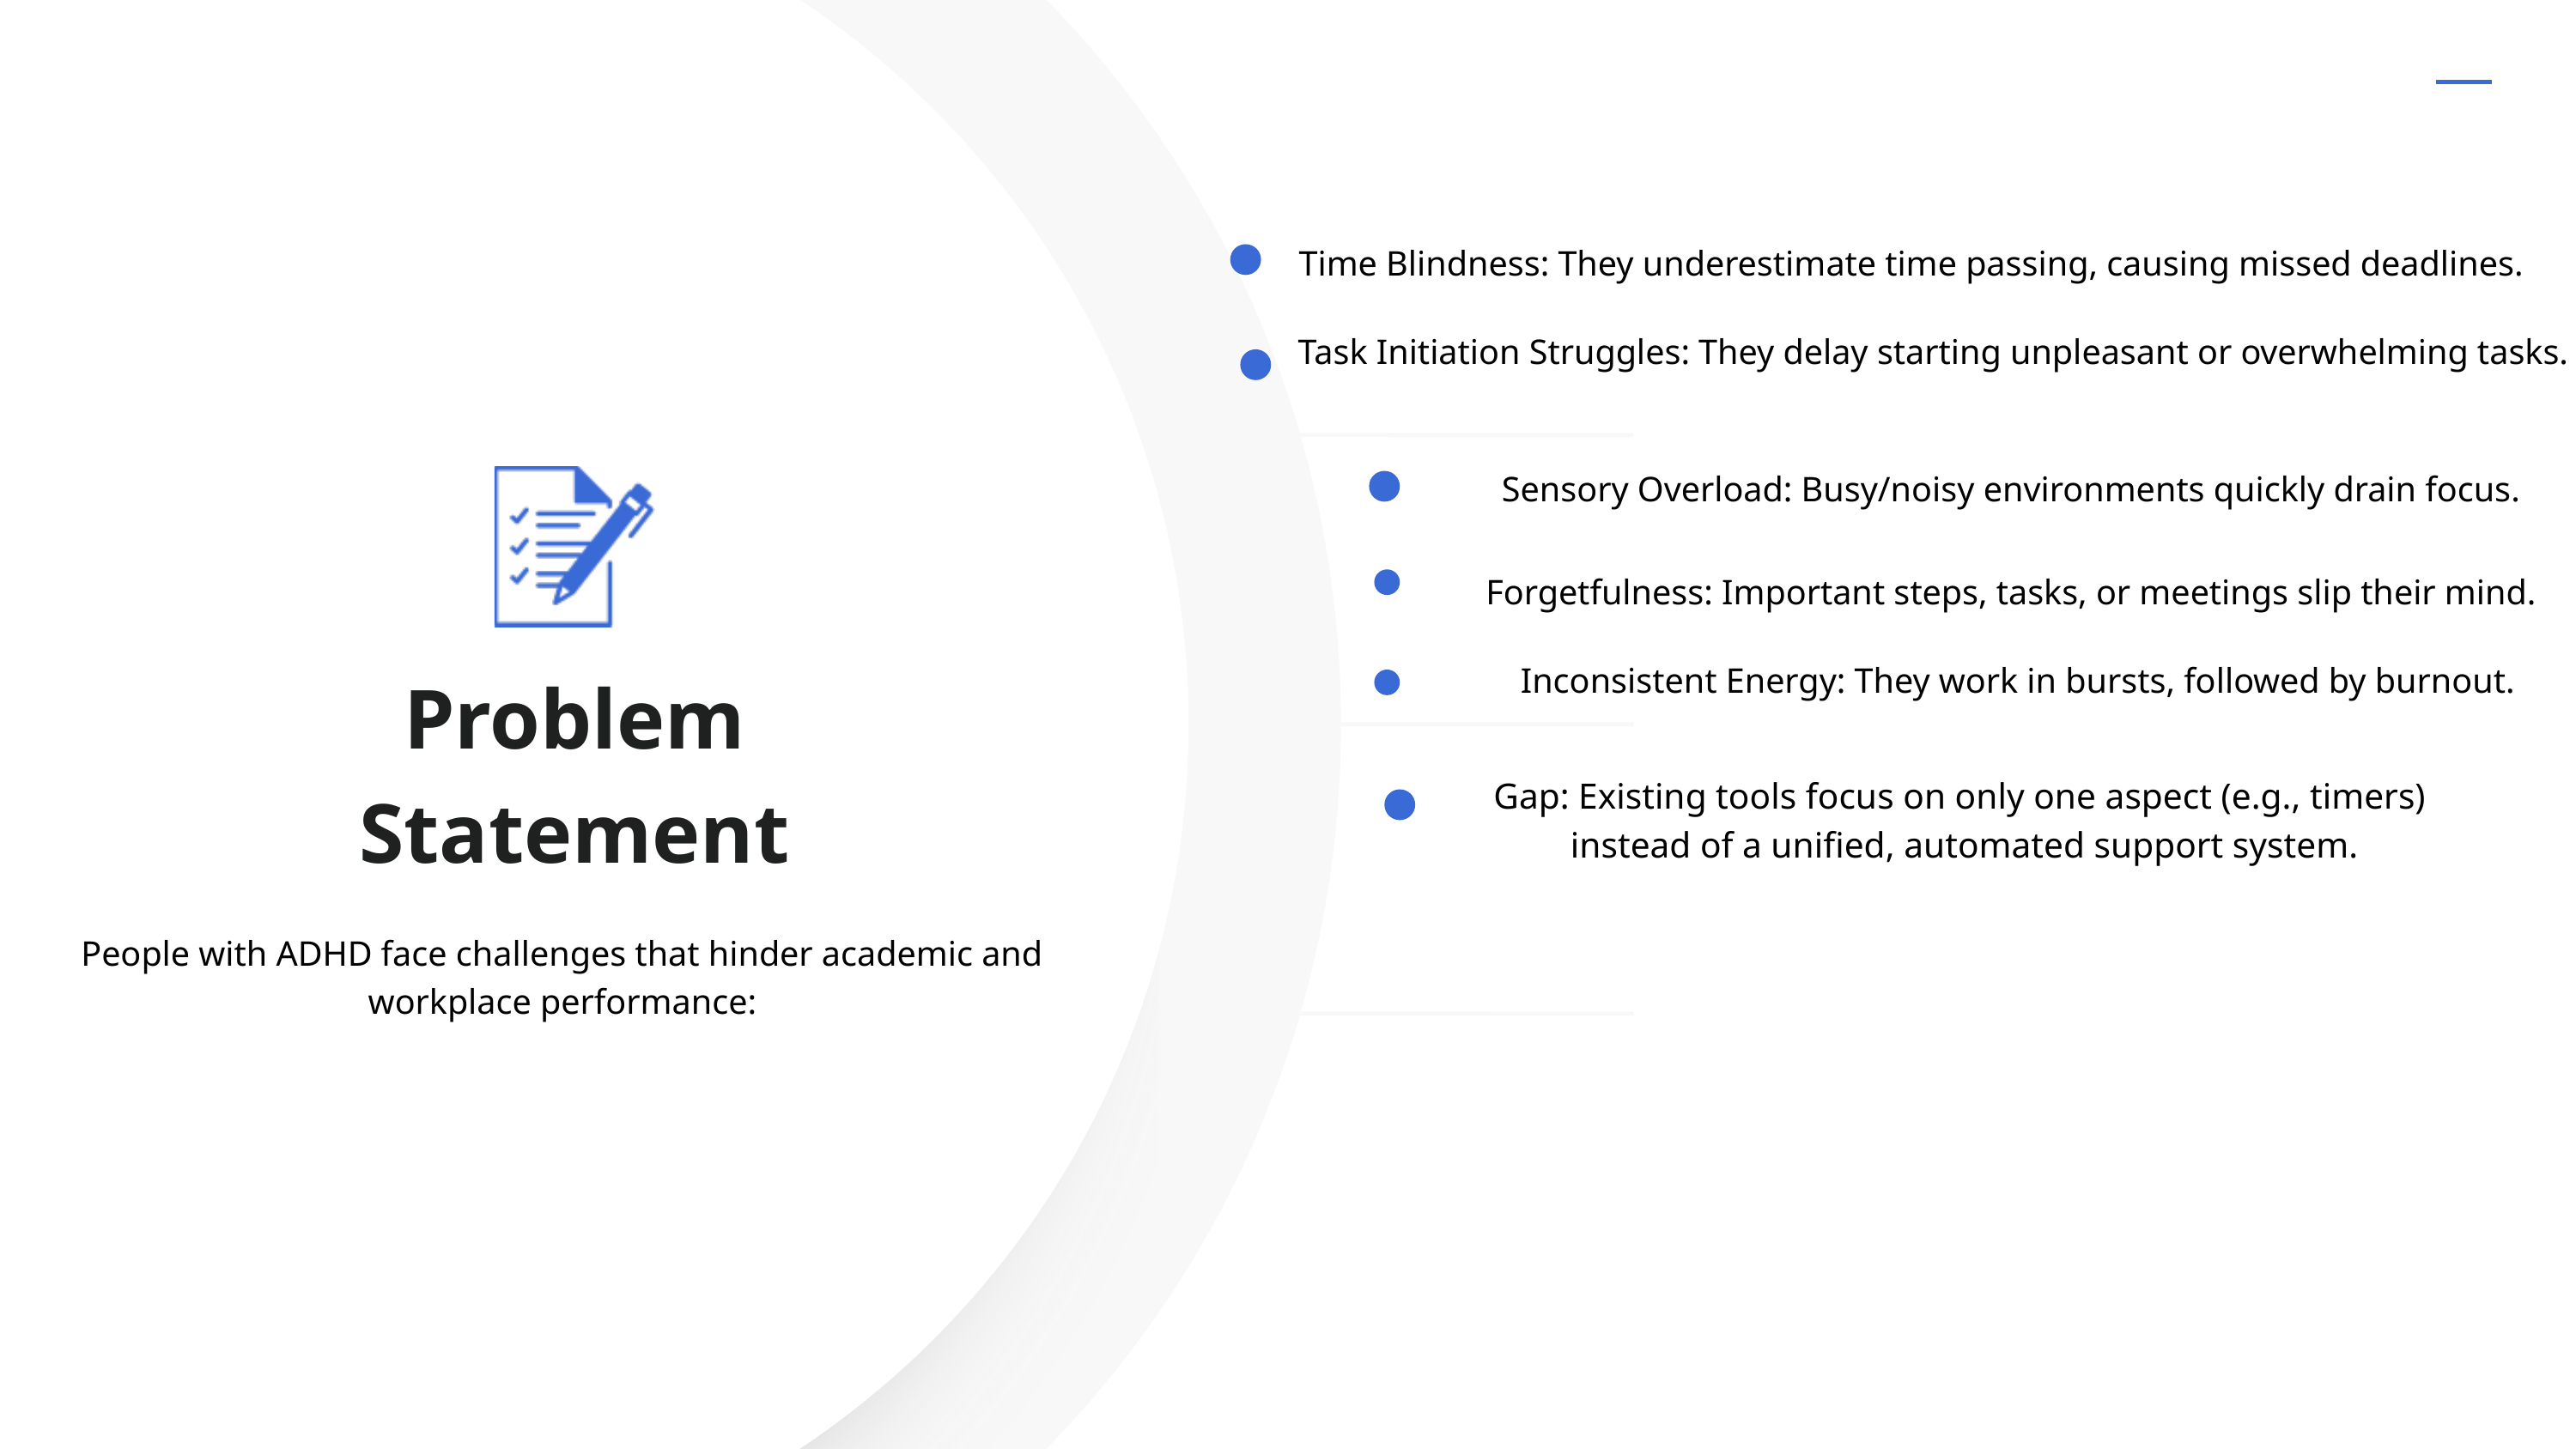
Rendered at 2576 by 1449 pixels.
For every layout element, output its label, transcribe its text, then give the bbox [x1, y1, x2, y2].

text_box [0, 0, 1189, 1449]
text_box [1374, 569, 1400, 596]
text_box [1369, 470, 1400, 502]
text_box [1384, 789, 1416, 821]
text_box Sensory Overload: Busy/noisy environments quickly drain focus. [1487, 460, 2536, 509]
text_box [1193, 0, 1341, 1449]
text_box Forgetfulness: Important steps, tasks, or meetings slip their mind. [1477, 563, 2546, 612]
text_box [1240, 349, 1272, 381]
text_box Task Initiation Struggles: They delay starting unpleasant or overwhelming tasks. [1345, 324, 2576, 372]
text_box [1374, 669, 1400, 696]
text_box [2435, 79, 2493, 84]
text_box Gap: Existing tools focus on only one aspect (e.g., timers) instead of a unified, automated support system. [1484, 767, 2437, 865]
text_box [1230, 244, 1261, 276]
text_box Inconsistent Energy: They work in bursts, followed by burnout. [1484, 652, 2552, 700]
text_box Time Blindness: They underestimate time passing, causing missed deadlines. [1345, 234, 2536, 282]
